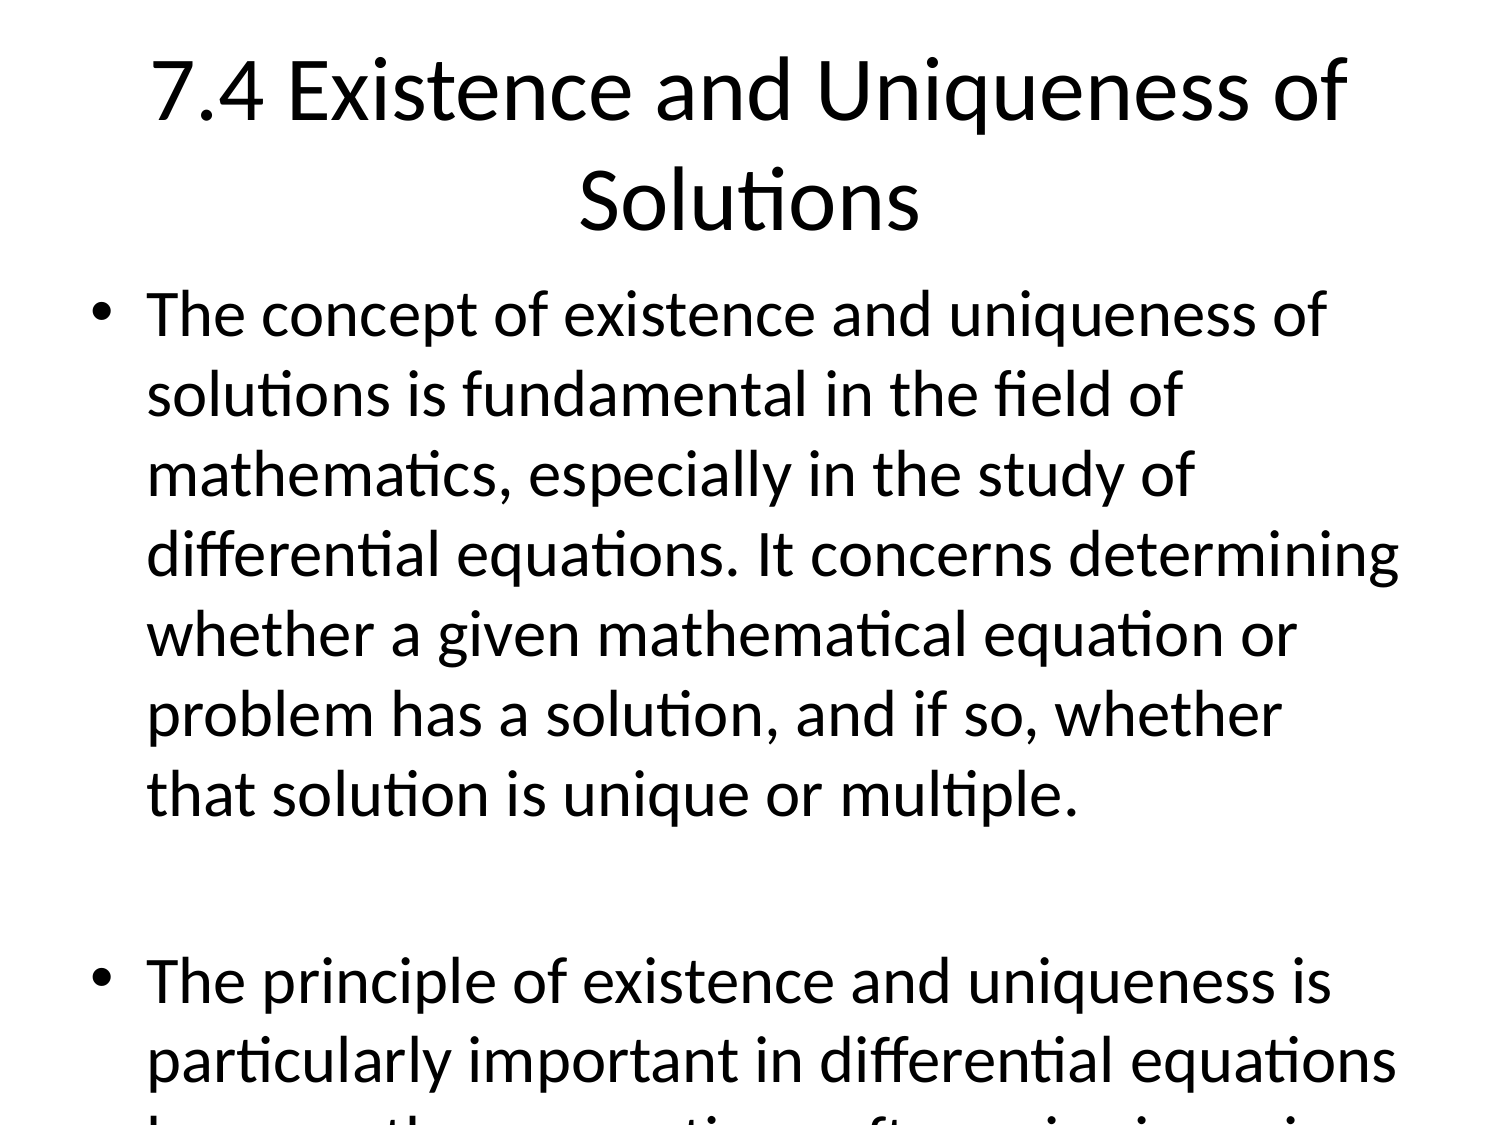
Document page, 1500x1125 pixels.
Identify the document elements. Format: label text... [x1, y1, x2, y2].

title 7.4 Existence and Uniqueness of Solutions [75, 45, 1425, 233]
list The concept of existence and uniqueness of solutions is fundamental in the field of mathematics, especially in the study of differential equations. It concerns determining whether a given mathematical equation or problem has a solution, and if so, whether that solution is unique or multiple. The principle of existence and uniqueness is particularly important in differential equations because these equations often arise in various scientific and engineering applications. Many real-world phenomena can be modeled using differential equations, such as the motion of objects, the spread of diseases, or the change in population over time. Solving these equations allows us to understand and predict the behavior of such systems. Existence of Solutions: In order to establish the existence of solutions, mathematicians employ various mathematical techniques and tools. One common method is to seek an existence theorem that guarantees the presence of a solution under certain conditions. These conditions often involve properties of the equation, such as its continuity or differentiability. Another approach is through the use of specific solving techniques. For example, in ordinary differential equations, the Picard-Lindelöf theorem, also known as the existence and uniqueness theorem for ordinary differential equations, guarantees the existence of a unique solution when certain conditions are met. This theorem relies on the Lipschitz continuity condition, which ensures the uniqueness of a solution within a given interval. Uniqueness of Solutions: The uniqueness of solutions refers to the property that a given mathematical problem has only one solution. Establishing uniqueness is equally important as existence, as it ensures that the solution obtained is not merely one of several possible answers. Similar to the existence of solutions, uniqueness is typically proven through the application of mathematical theorems and properties. Several uniqueness theorems exist for different types of equations. For example, in partial differential equations, the Cauchy-Kowalevsky theorem guarantees the uniqueness of solutions under certain conditions. It is worth noting that while most well-defined mathematical problems have unique solutions, there are situations where uniqueness may not hold. These cases often involve degenerate or ill-posed problems, where the problem formulation lacks sufficient information or constraints to determine a unique solution. In such cases, alternative methods like regularization or additional assumptions may be necessary to obtain a unique solution. Overall, the existence and uniqueness of solutions play a crucial role in the study of mathematical equations, especially in the realm of differential equations. These concepts provide a framework for determining whether a given problem can be solved and, if so, whether the solution is unique or not. By establishing these properties, mathematicians can confidently solve equations and model real-world phenomena with accuracy and reliability. [75, 262, 1425, 1005]
